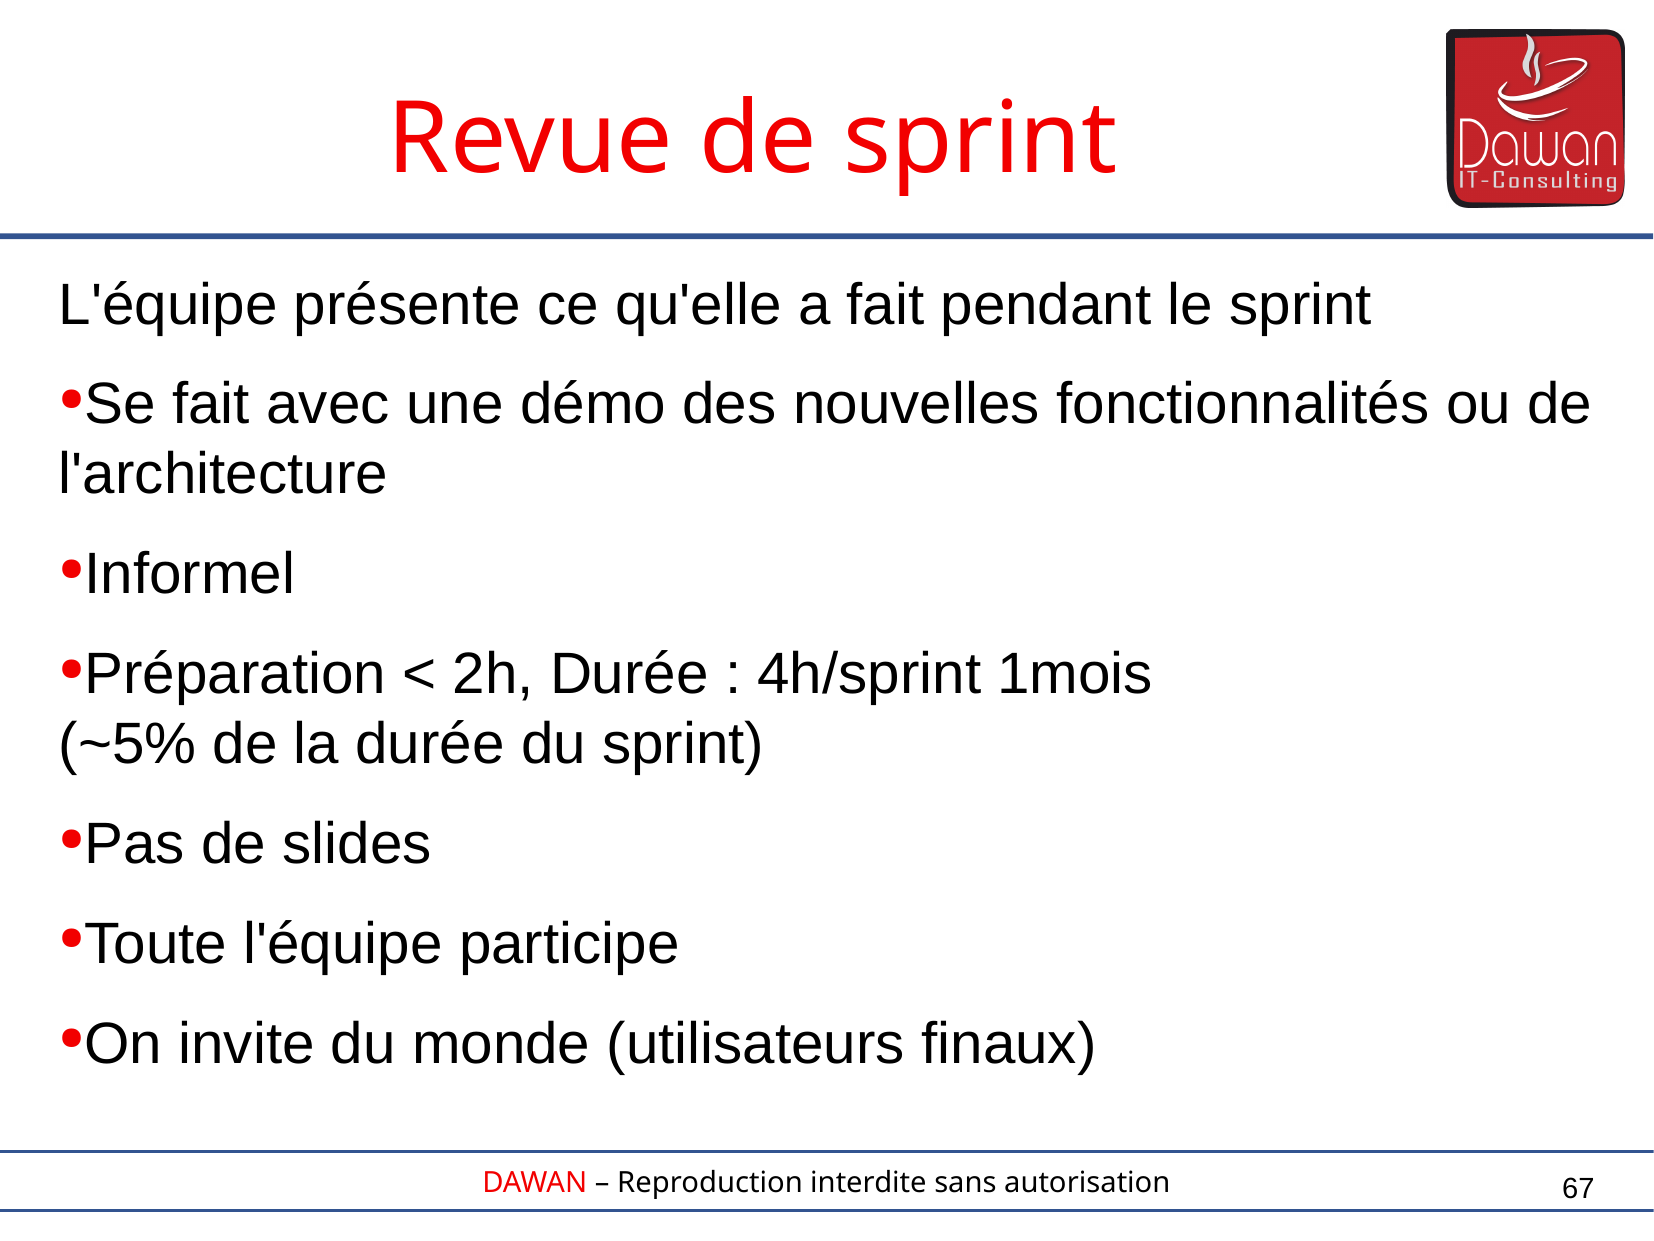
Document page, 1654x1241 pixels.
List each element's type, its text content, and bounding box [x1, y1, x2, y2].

slide_number 67 [1535, 1169, 1595, 1233]
picture [1447, 29, 1625, 208]
list L'équipe présente ce qu'elle a fait pendant le sprint Se fait avec une démo des nouvelles fonctionnalités ou de l'architecture Informel Préparation < 2h, Durée : 4h/sprint 1mois (~5% de la durée du sprint) Pas de slides Toute l'équipe participe On invite du monde (utilisateurs finaux) [59, 265, 1595, 1109]
title Revue de sprint [59, 29, 1447, 237]
